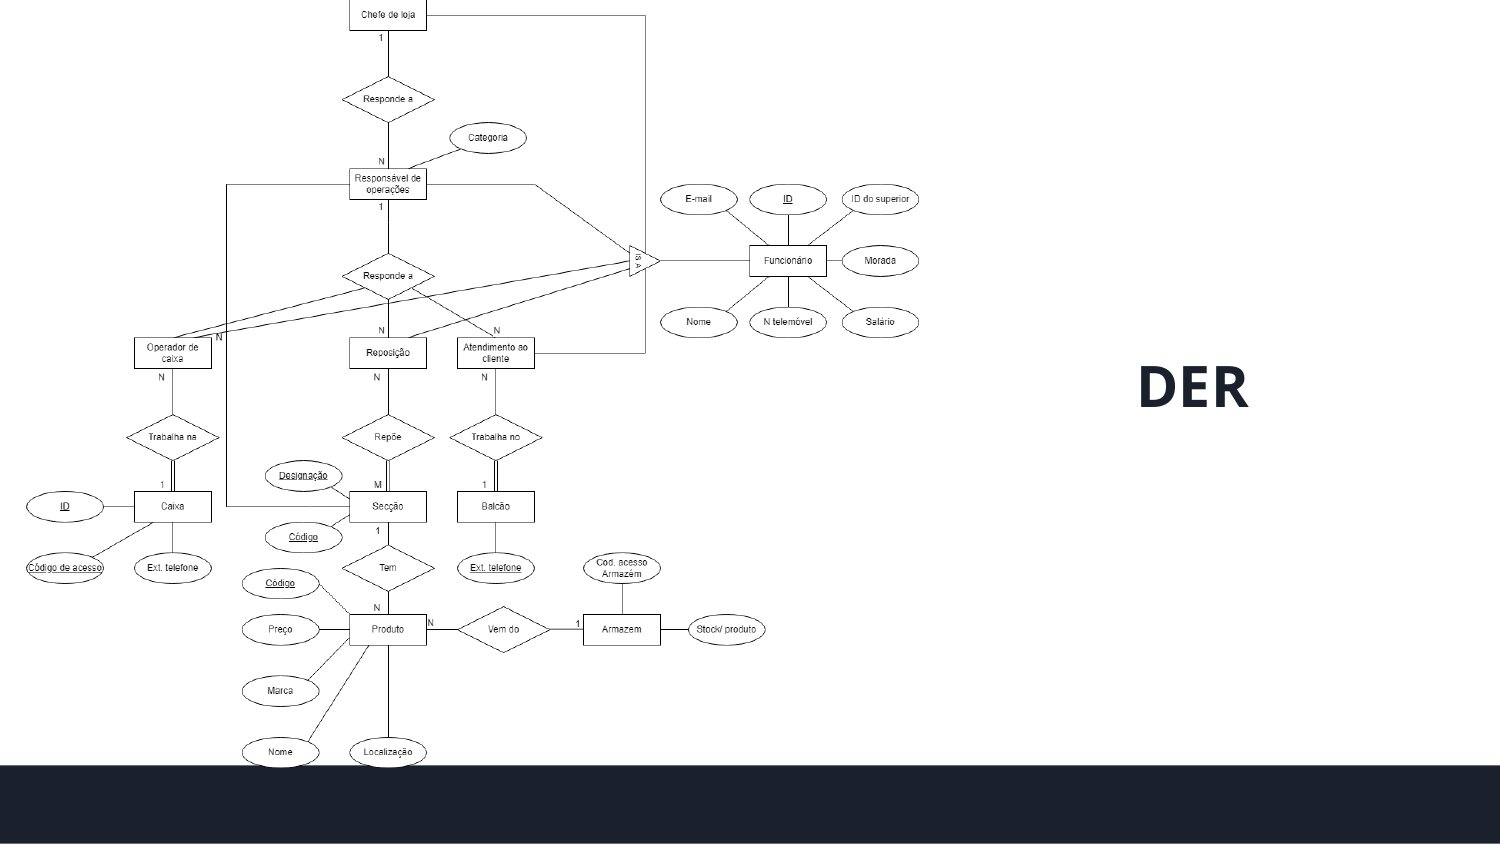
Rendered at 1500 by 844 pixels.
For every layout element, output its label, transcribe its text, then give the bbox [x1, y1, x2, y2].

picture [26, 0, 919, 768]
title DER [923, 330, 1493, 439]
